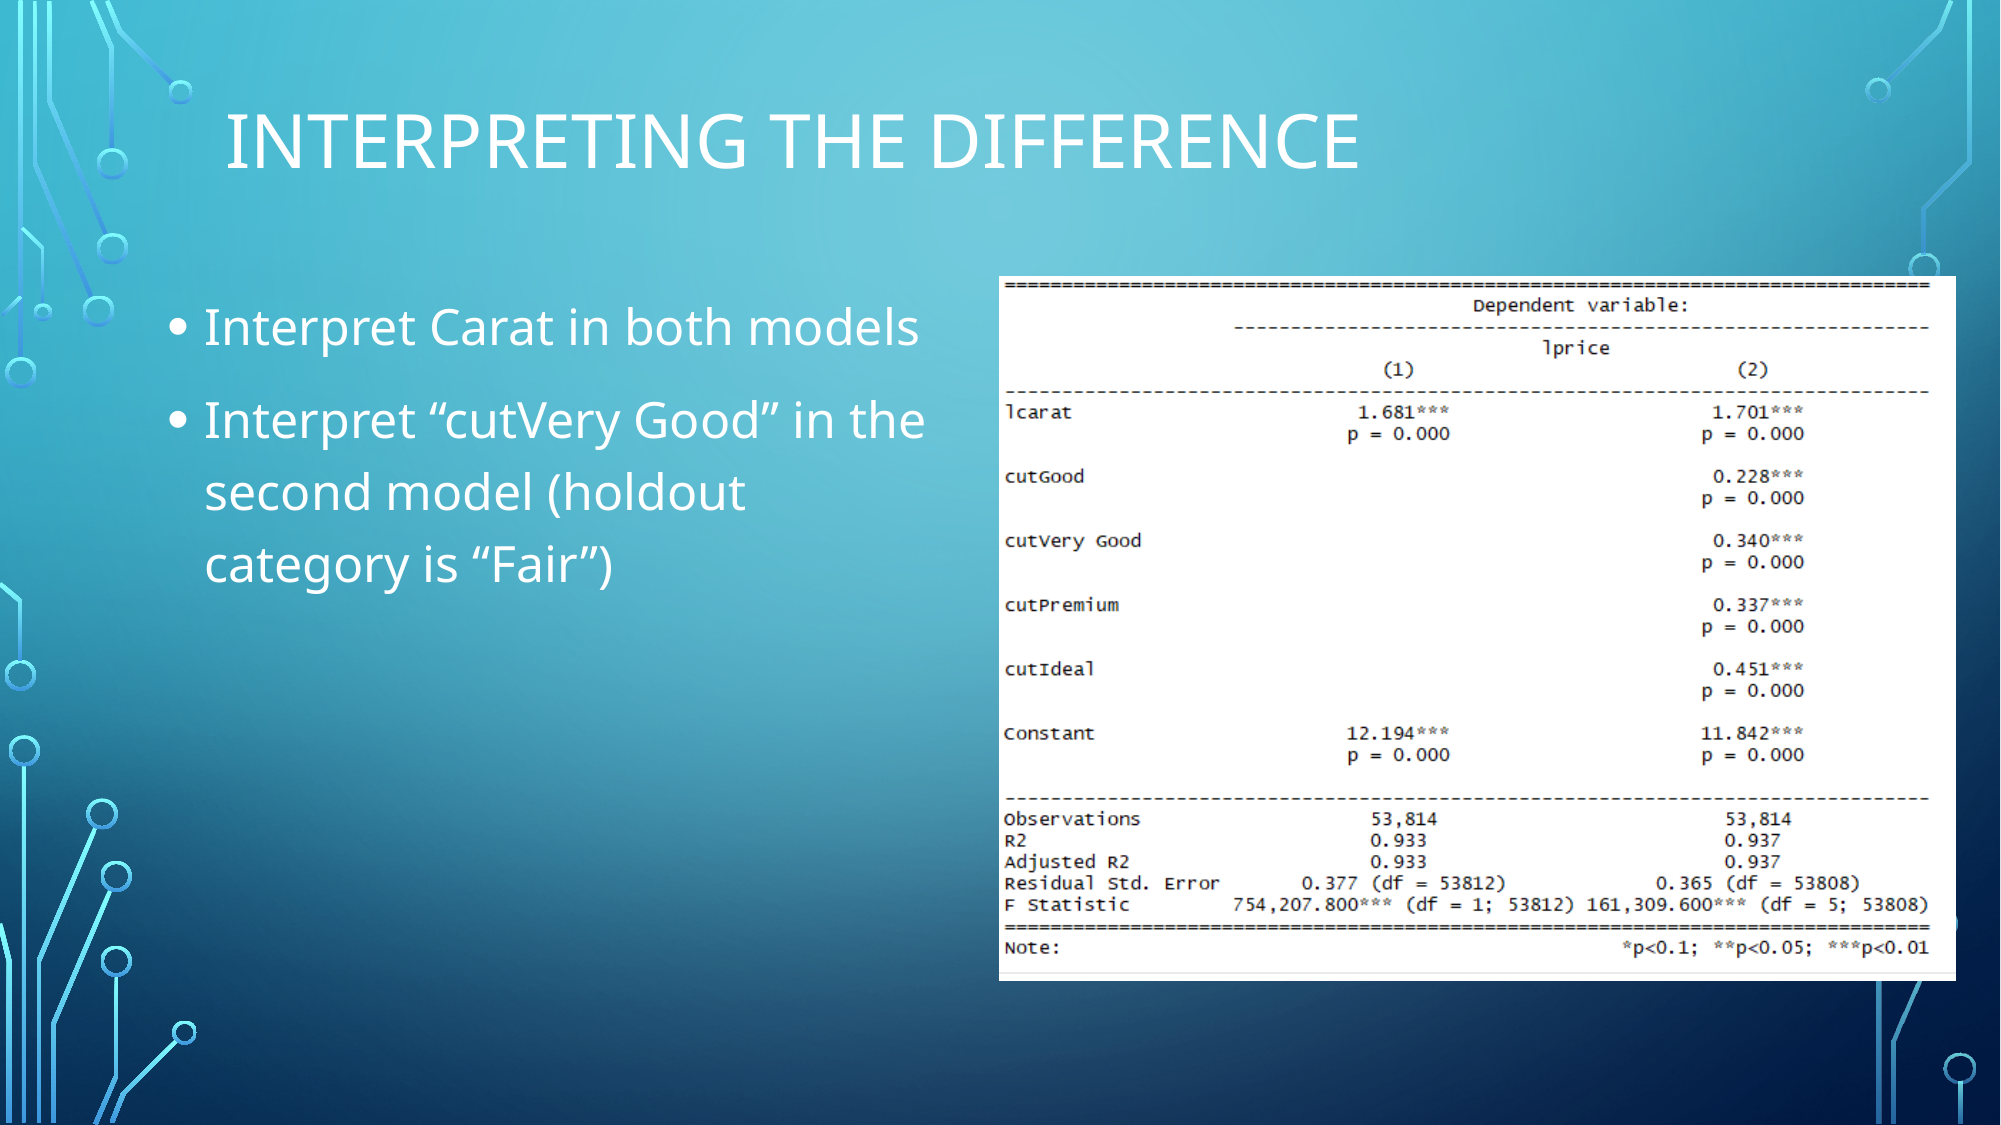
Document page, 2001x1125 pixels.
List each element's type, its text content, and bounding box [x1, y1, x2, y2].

title Interpreting the Difference [210, 23, 1836, 266]
picture [999, 275, 1956, 981]
list Interpret Carat in both models Interpret “cutVery Good” in the second model (holdout category is “Fair”) [152, 276, 953, 950]
